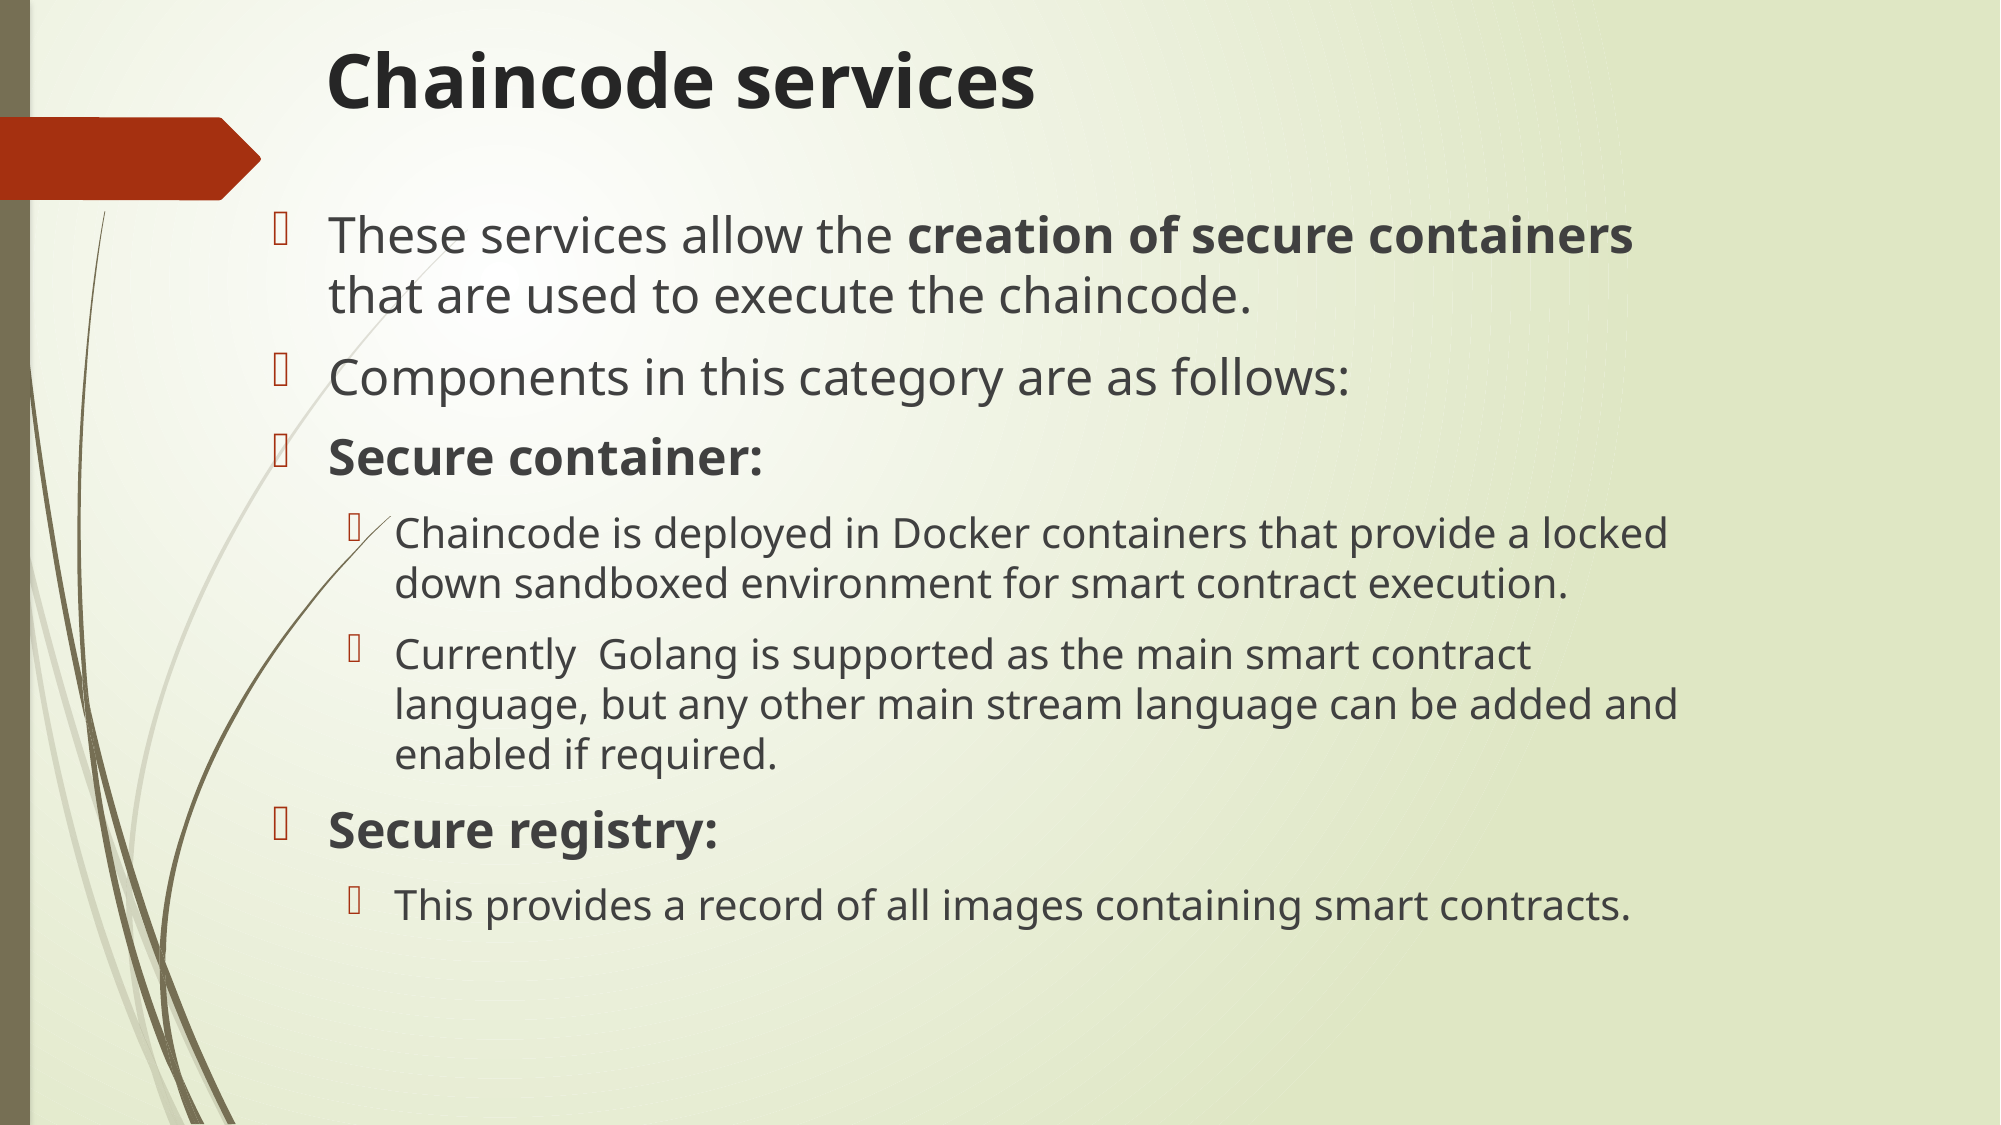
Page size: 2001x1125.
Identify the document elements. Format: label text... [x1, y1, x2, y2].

list These services allow the creation of secure containers that are used to execute the chaincode. Components in this category are as follows: Secure container: Chaincode is deployed in Docker containers that provide a locked down sandboxed environment for smart contract execution. Currently Golang is supported as the main smart contract language, but any other main stream language can be added and enabled if required. Secure registry: This provides a record of all images containing smart contracts. [257, 196, 1720, 817]
title Chaincode services [310, 25, 1773, 236]
